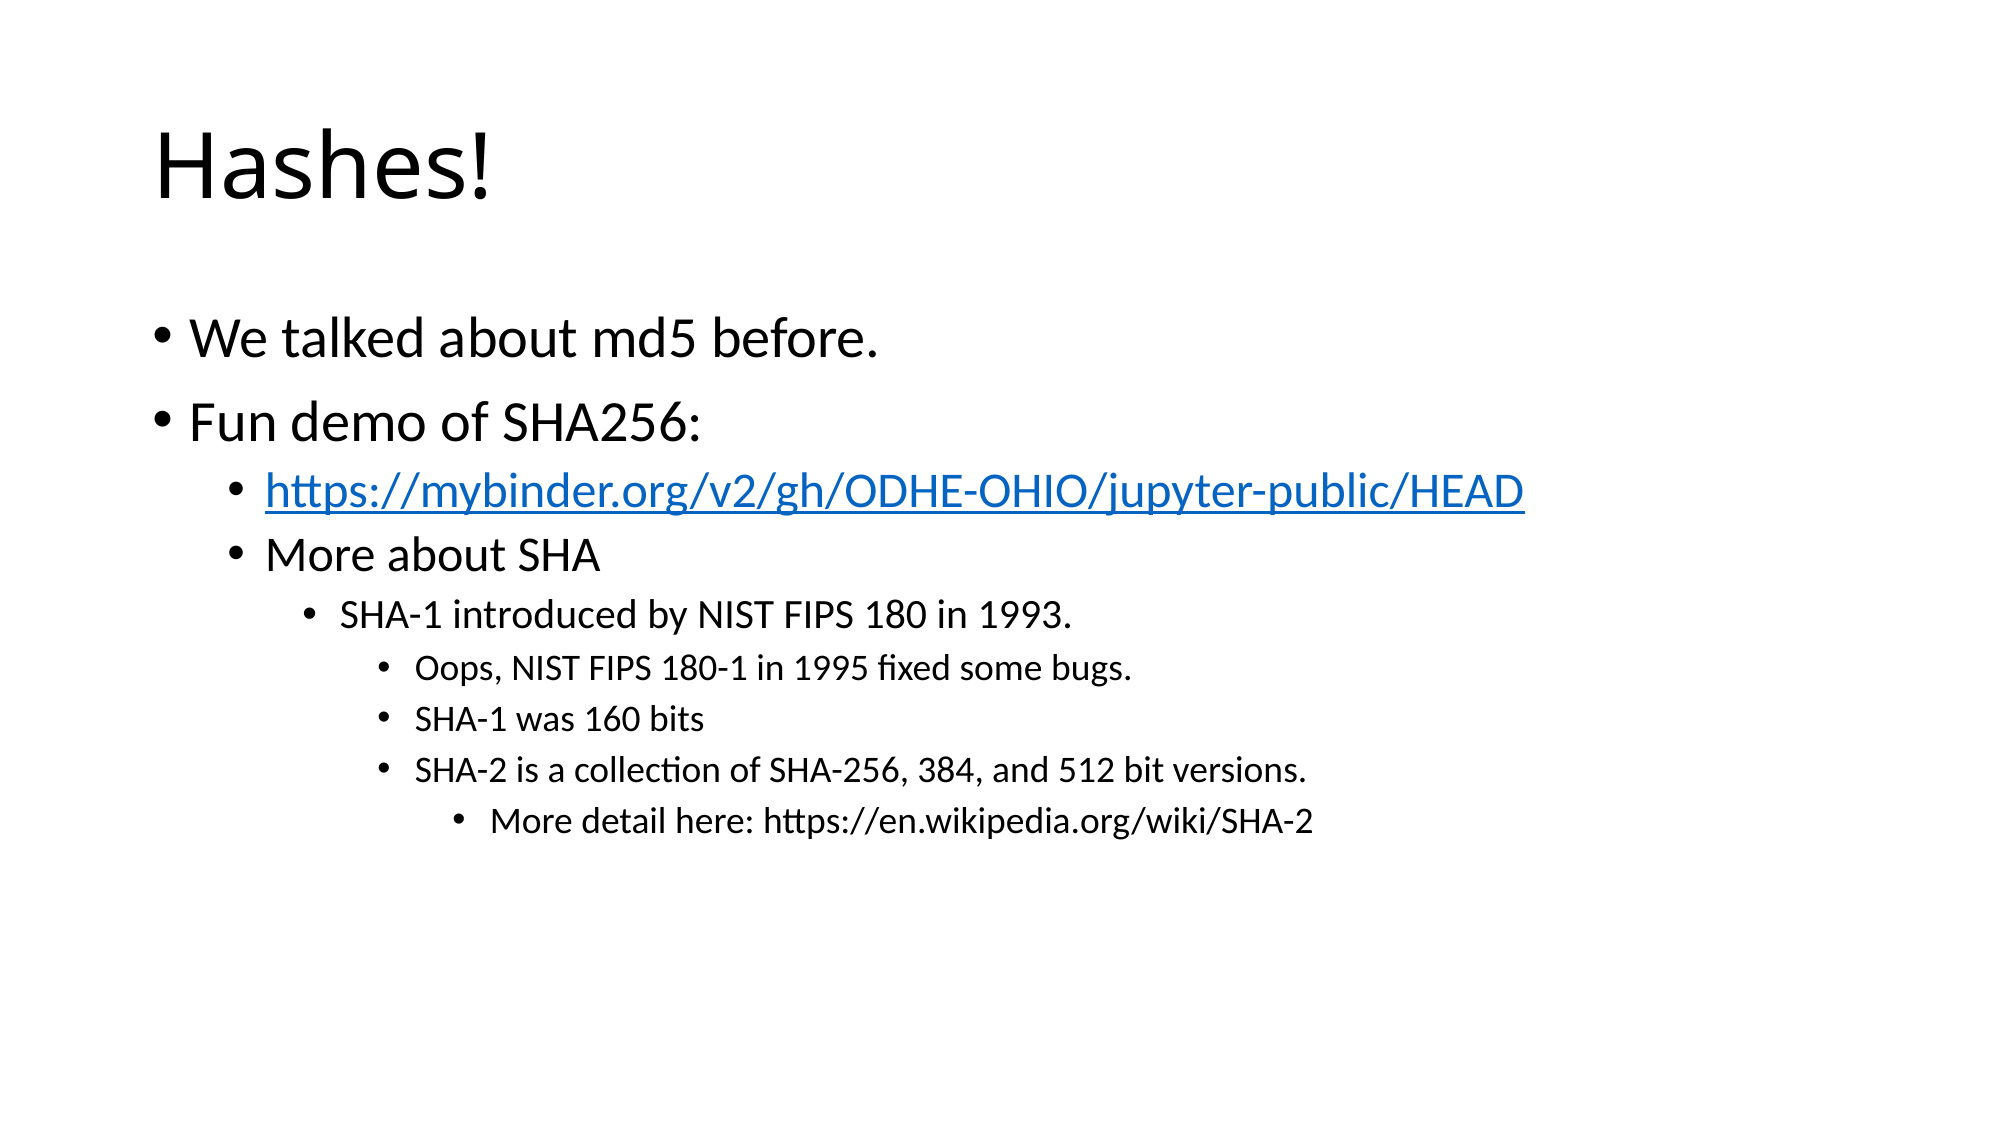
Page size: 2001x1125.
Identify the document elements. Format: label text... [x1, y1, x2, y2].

title Hashes! [137, 59, 1863, 278]
list We talked about md5 before. Fun demo of SHA256: https://mybinder.org/v2/gh/ODHE-OHIO/jupyter-public/HEAD More about SHA SHA-1 introduced by NIST FIPS 180 in 1993. Oops, NIST FIPS 180-1 in 1995 fixed some bugs. SHA-1 was 160 bits SHA-2 is a collection of SHA-256, 384, and 512 bit versions. More detail here: https://en.wikipedia.org/wiki/SHA-2 [137, 299, 1863, 1014]
